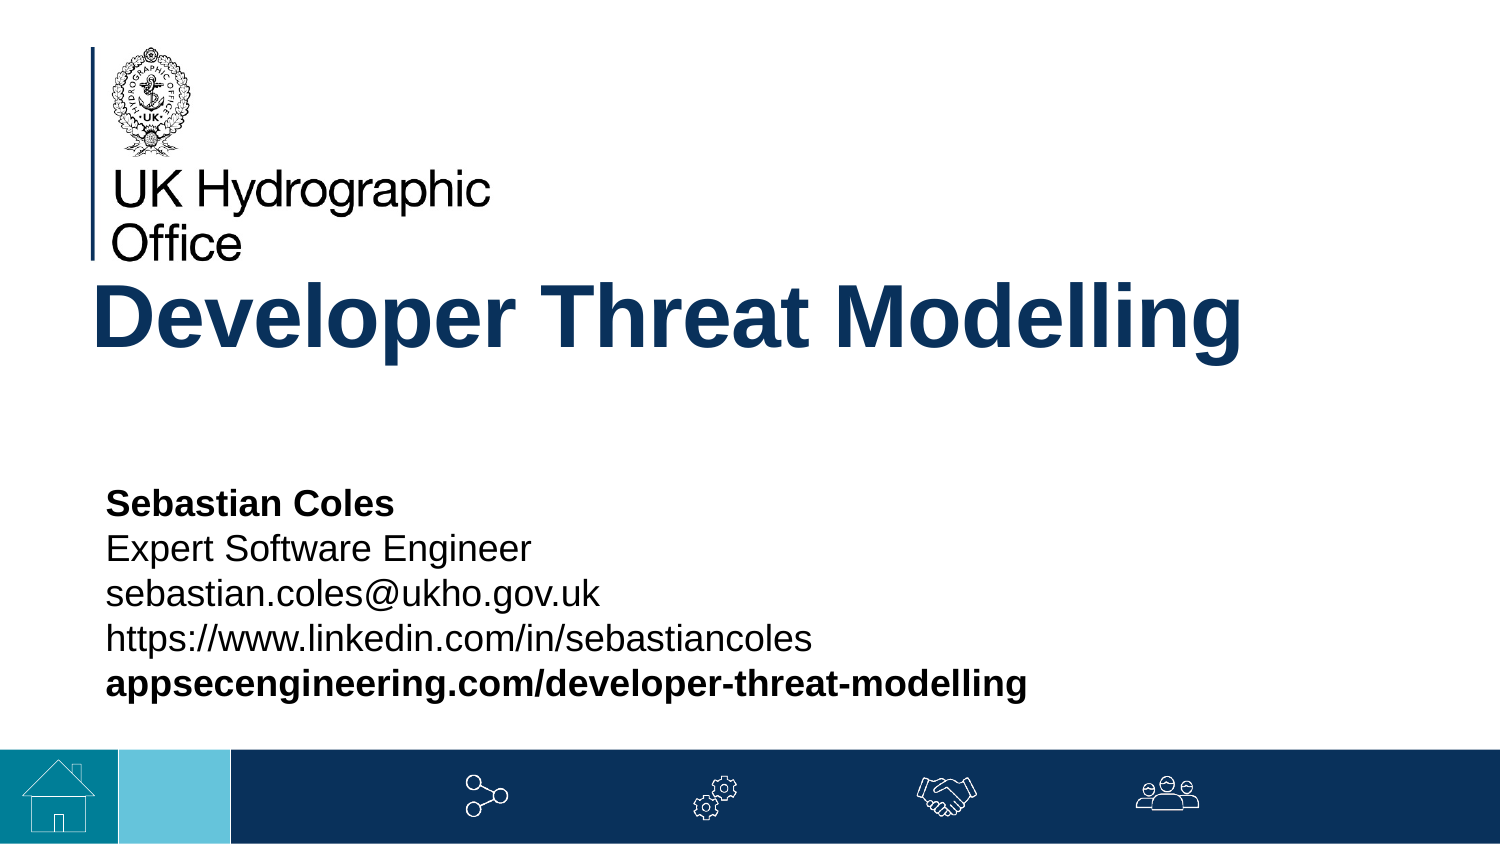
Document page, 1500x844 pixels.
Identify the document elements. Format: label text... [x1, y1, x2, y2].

picture [439, 762, 531, 828]
picture [898, 767, 993, 826]
text_box Sebastian Coles Expert Software Engineer sebastian.coles@ukho.gov.uk https://www.linkedin.com/in/sebastiancoles appsecengineering.com/developer-threat-modelling [90, 471, 1087, 712]
picture [90, 47, 494, 263]
picture [1121, 765, 1214, 824]
picture [670, 770, 761, 828]
title Developer Threat Modelling [91, 270, 1400, 372]
